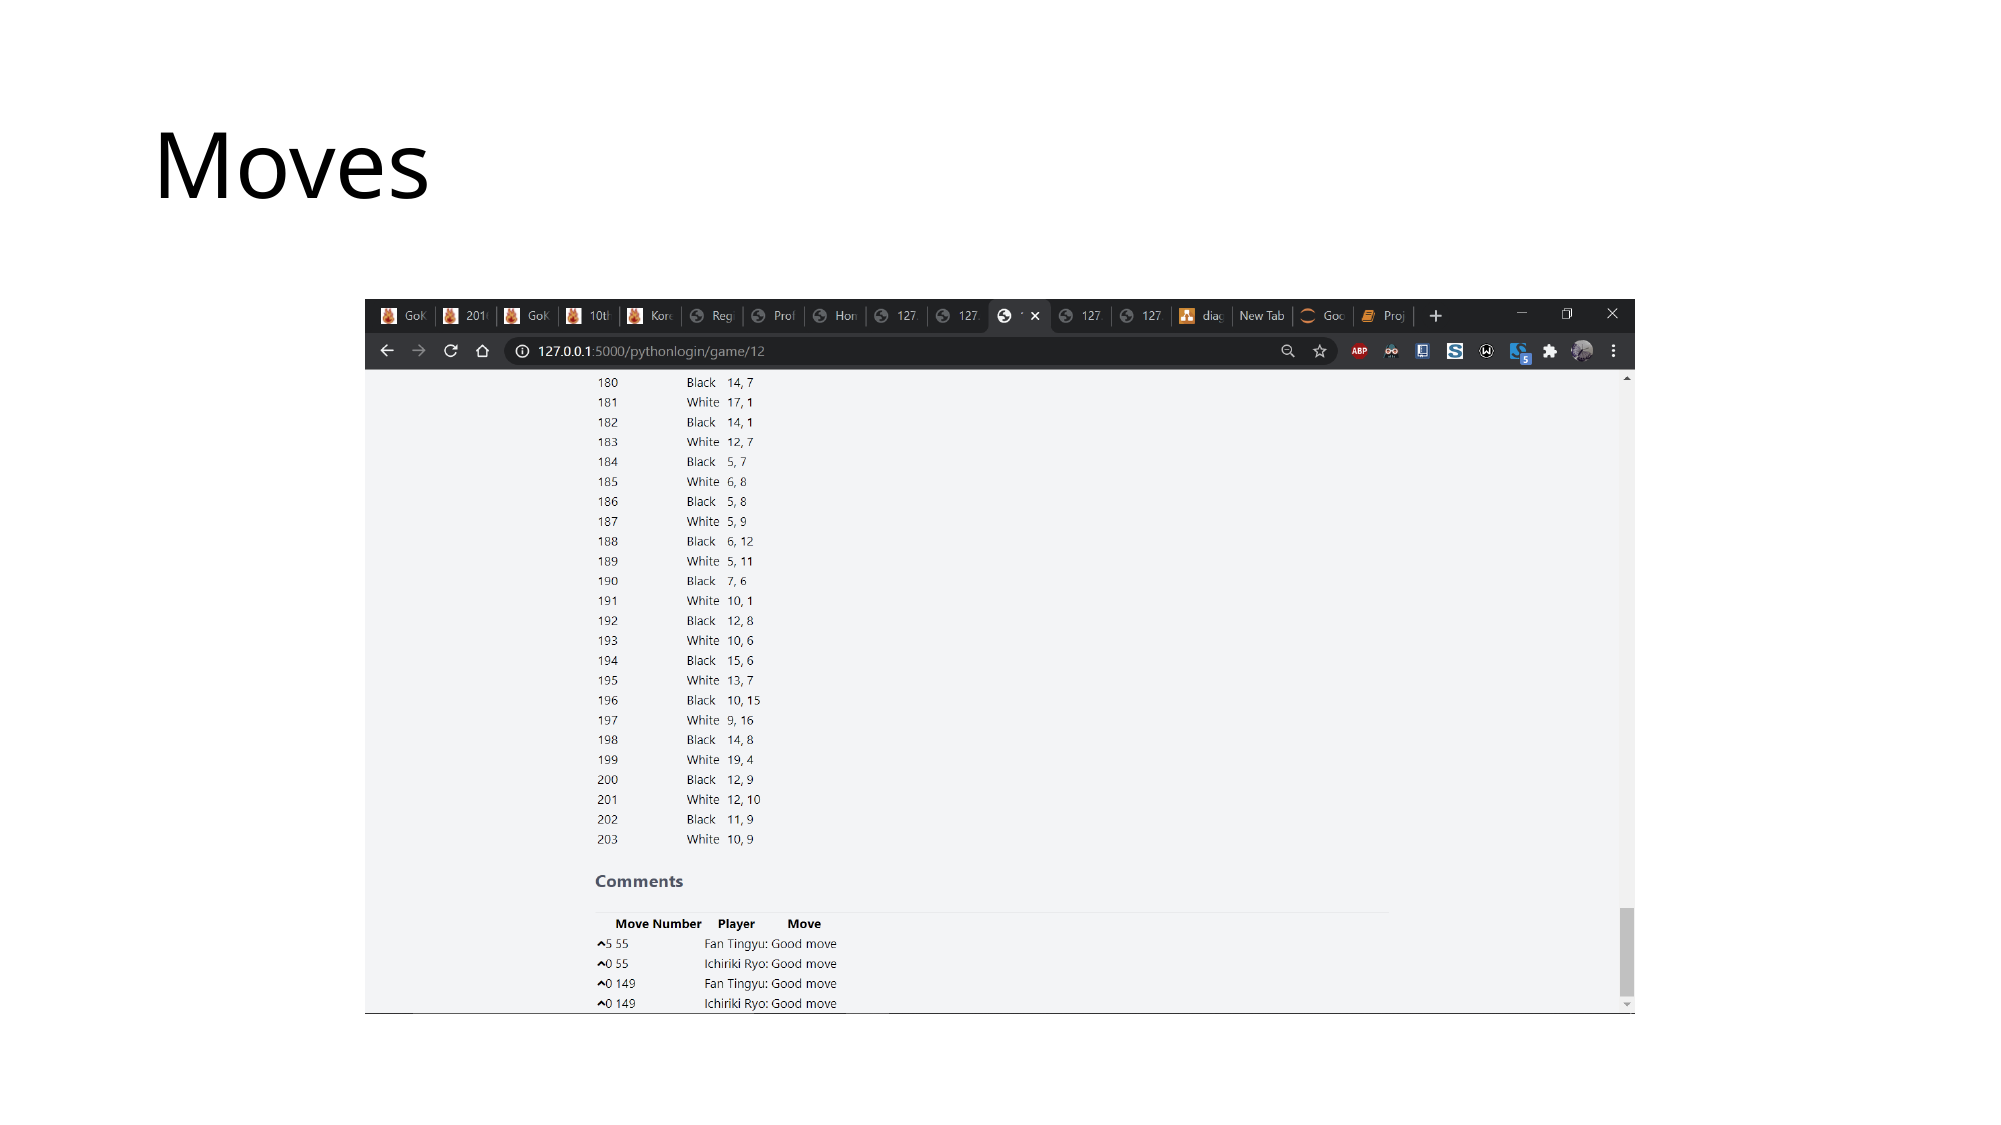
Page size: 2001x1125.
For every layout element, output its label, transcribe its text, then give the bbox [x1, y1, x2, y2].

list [365, 299, 1635, 1014]
title Moves [137, 59, 1863, 278]
